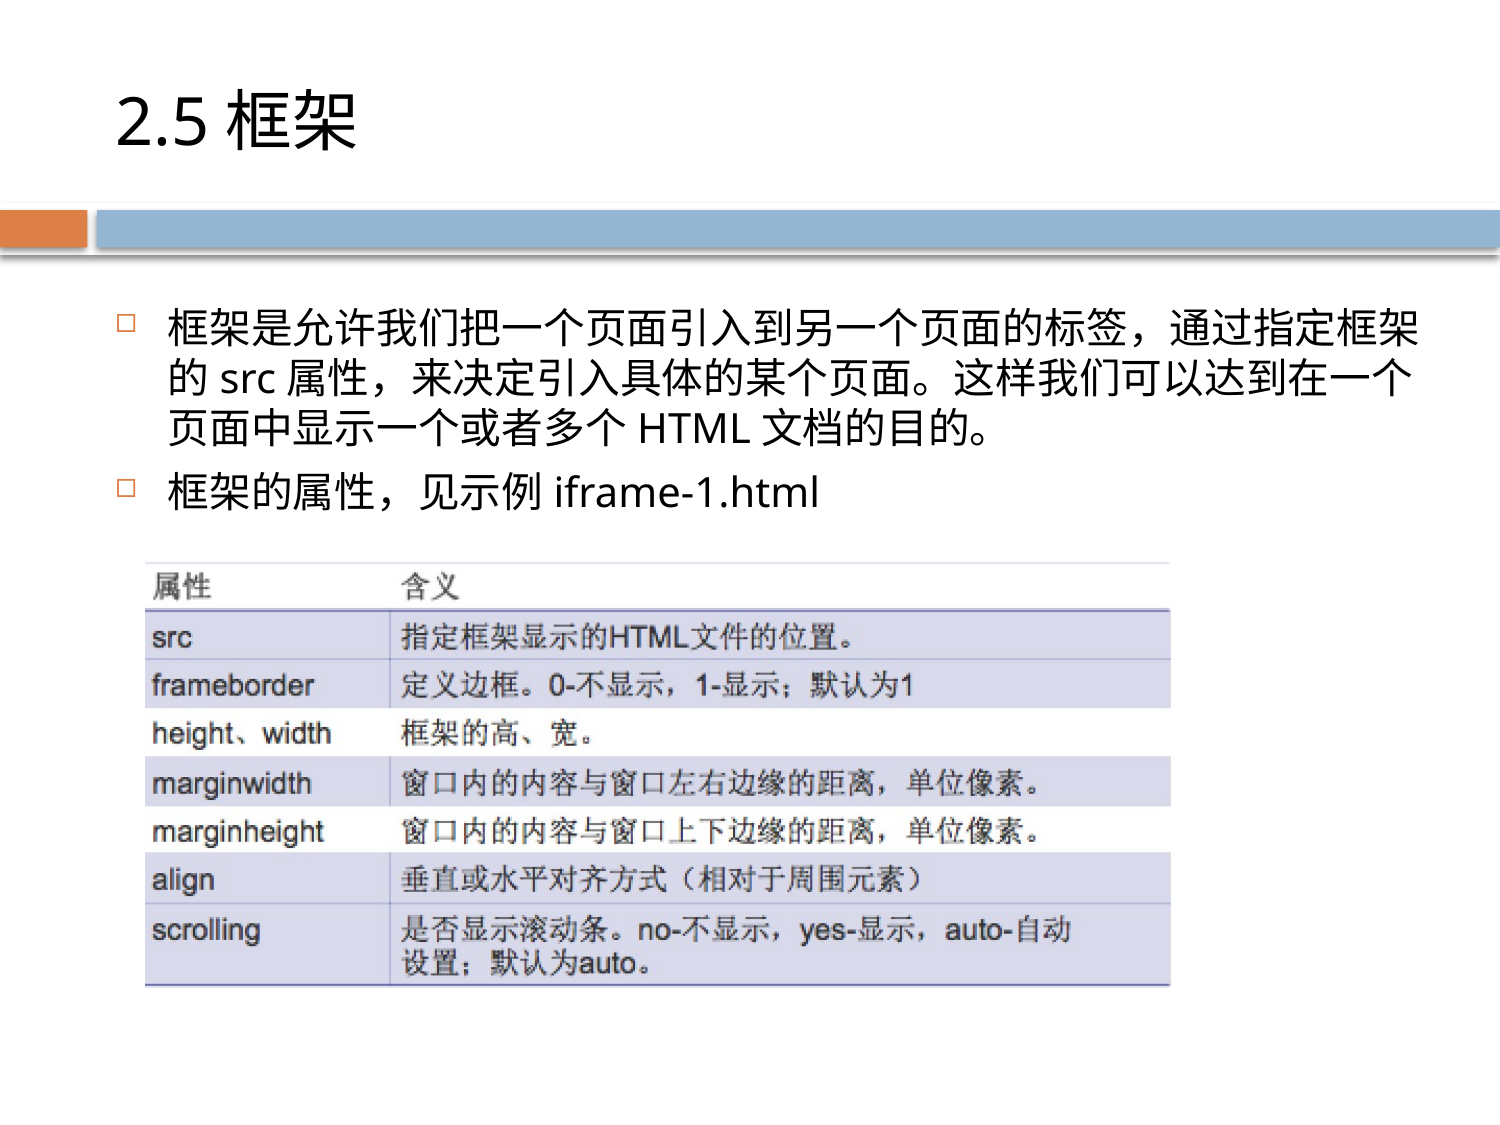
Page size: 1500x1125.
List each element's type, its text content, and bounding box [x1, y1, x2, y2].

picture [145, 562, 1174, 988]
list 框架是允许我们把一个页面引入到另一个页面的标签，通过指定框架的src属性，来决定引入具体的某个页面。这样我们可以达到在一个页面中显示一个或者多个HTML文档的目的。 框架的属性，见示例iframe-1.html [100, 293, 1438, 1032]
title 2.5框架 [100, 37, 1438, 200]
